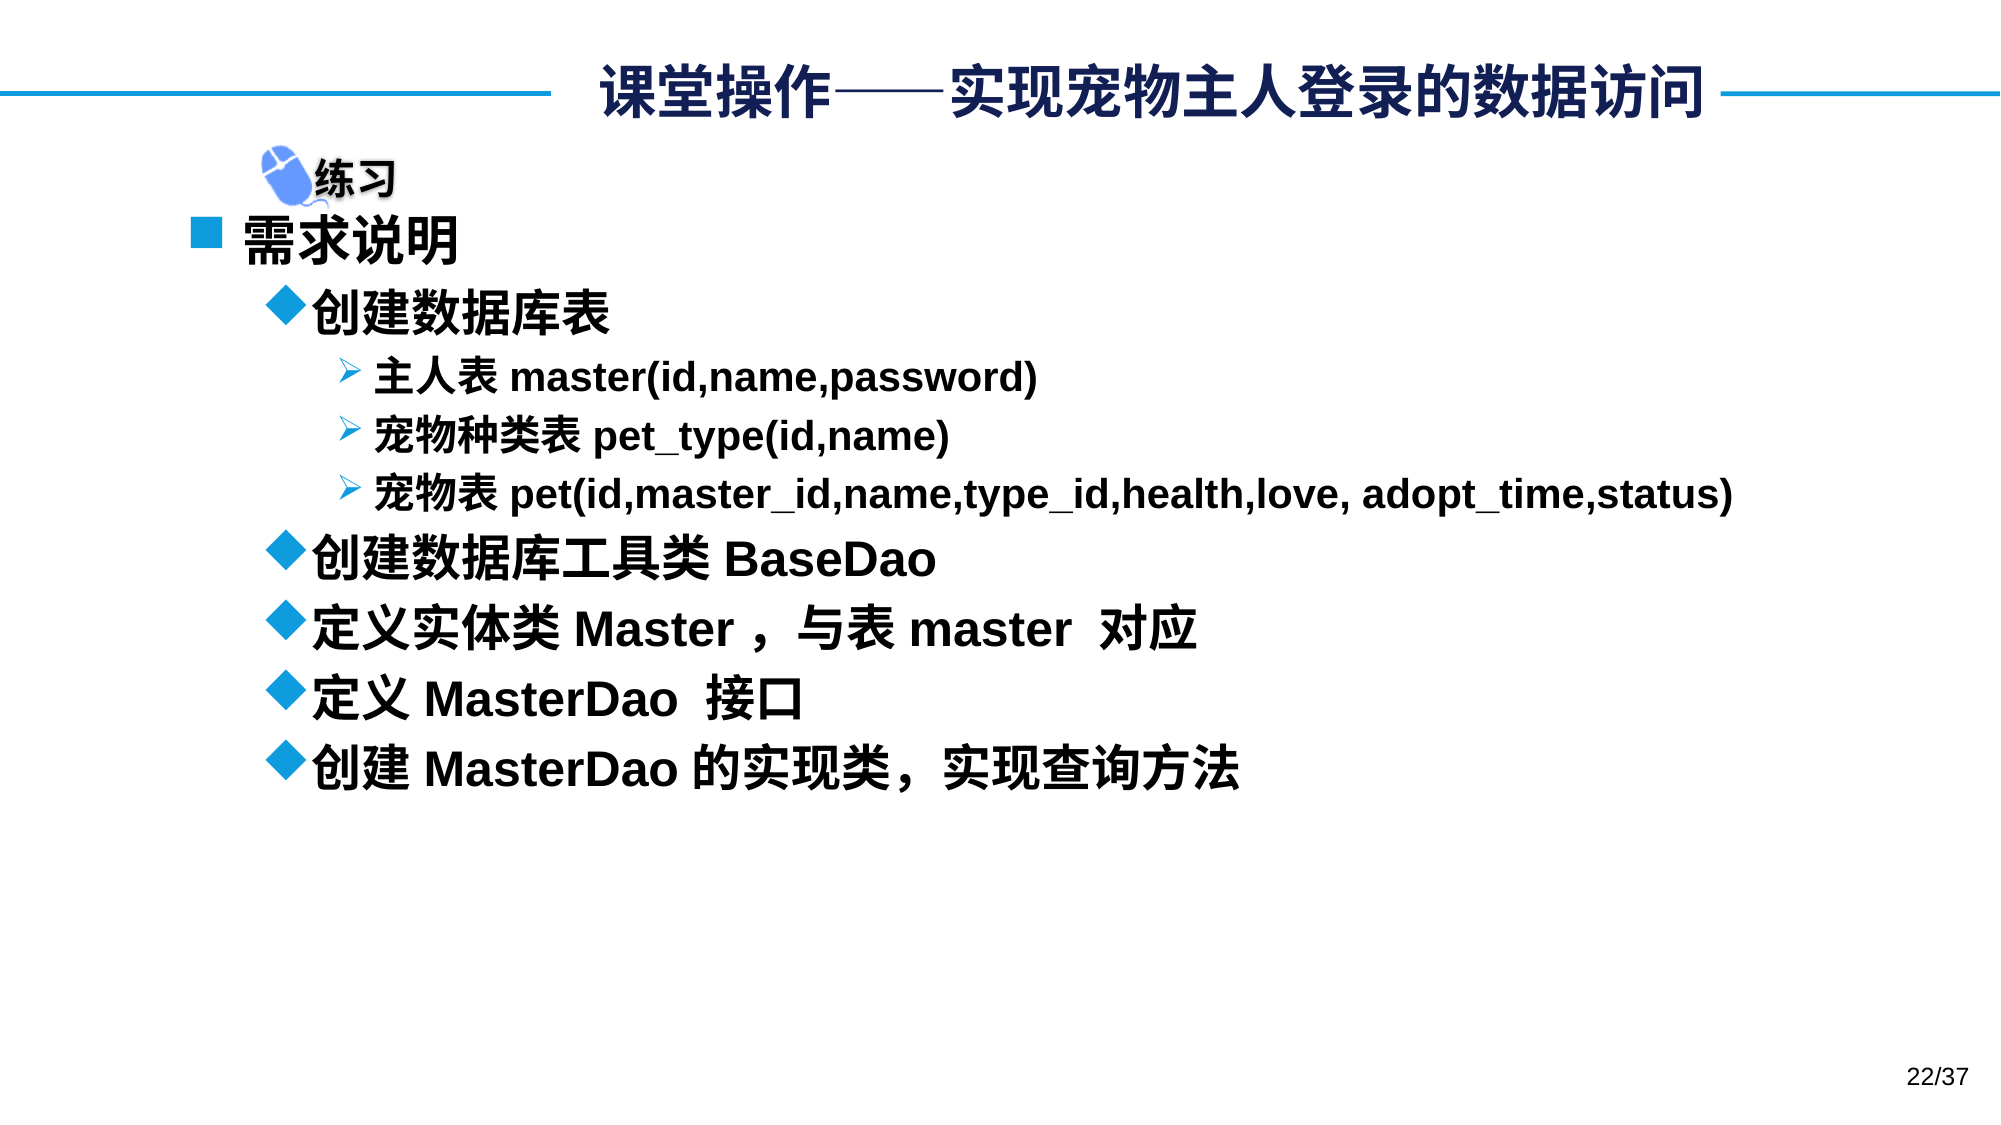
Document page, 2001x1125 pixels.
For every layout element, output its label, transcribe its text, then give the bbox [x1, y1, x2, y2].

list 需求说明 创建数据库表 主人表master(id,name,password) 宠物种类表pet_type(id,name) 宠物表pet(id,master_id,name,type_id,health,love, adopt_time,status) 创建数据库工具类BaseDao 定义实体类Master，与表master 对应 定义MasterDao 接口 创建MasterDao的实现类，实现查询方法 [171, 199, 1844, 1043]
title 课堂操作——实现宠物主人登录的数据访问 [551, 46, 1721, 133]
slide_number /37 [1517, 1053, 1985, 1114]
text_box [261, 144, 415, 212]
